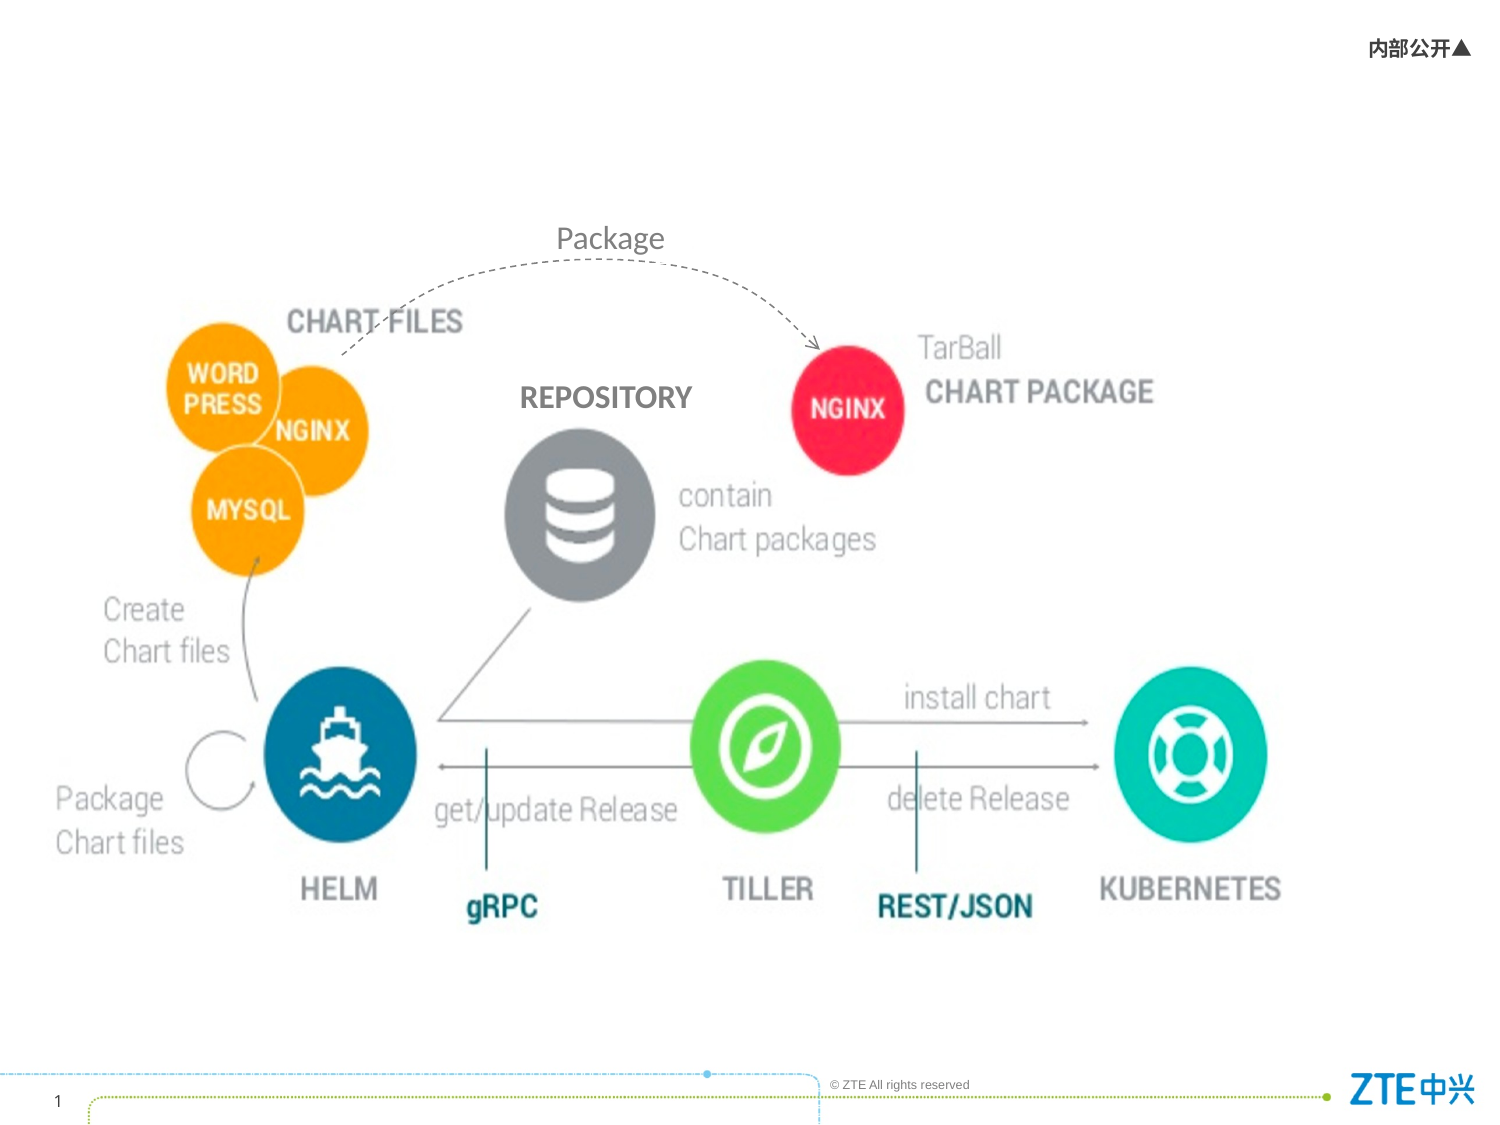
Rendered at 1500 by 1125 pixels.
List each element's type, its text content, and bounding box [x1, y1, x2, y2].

text_box [341, 262, 820, 356]
text_box Package [541, 208, 755, 264]
text_box REPOSITORY [505, 367, 718, 423]
picture [0, 281, 1500, 1125]
text_box [46, 246, 1284, 935]
